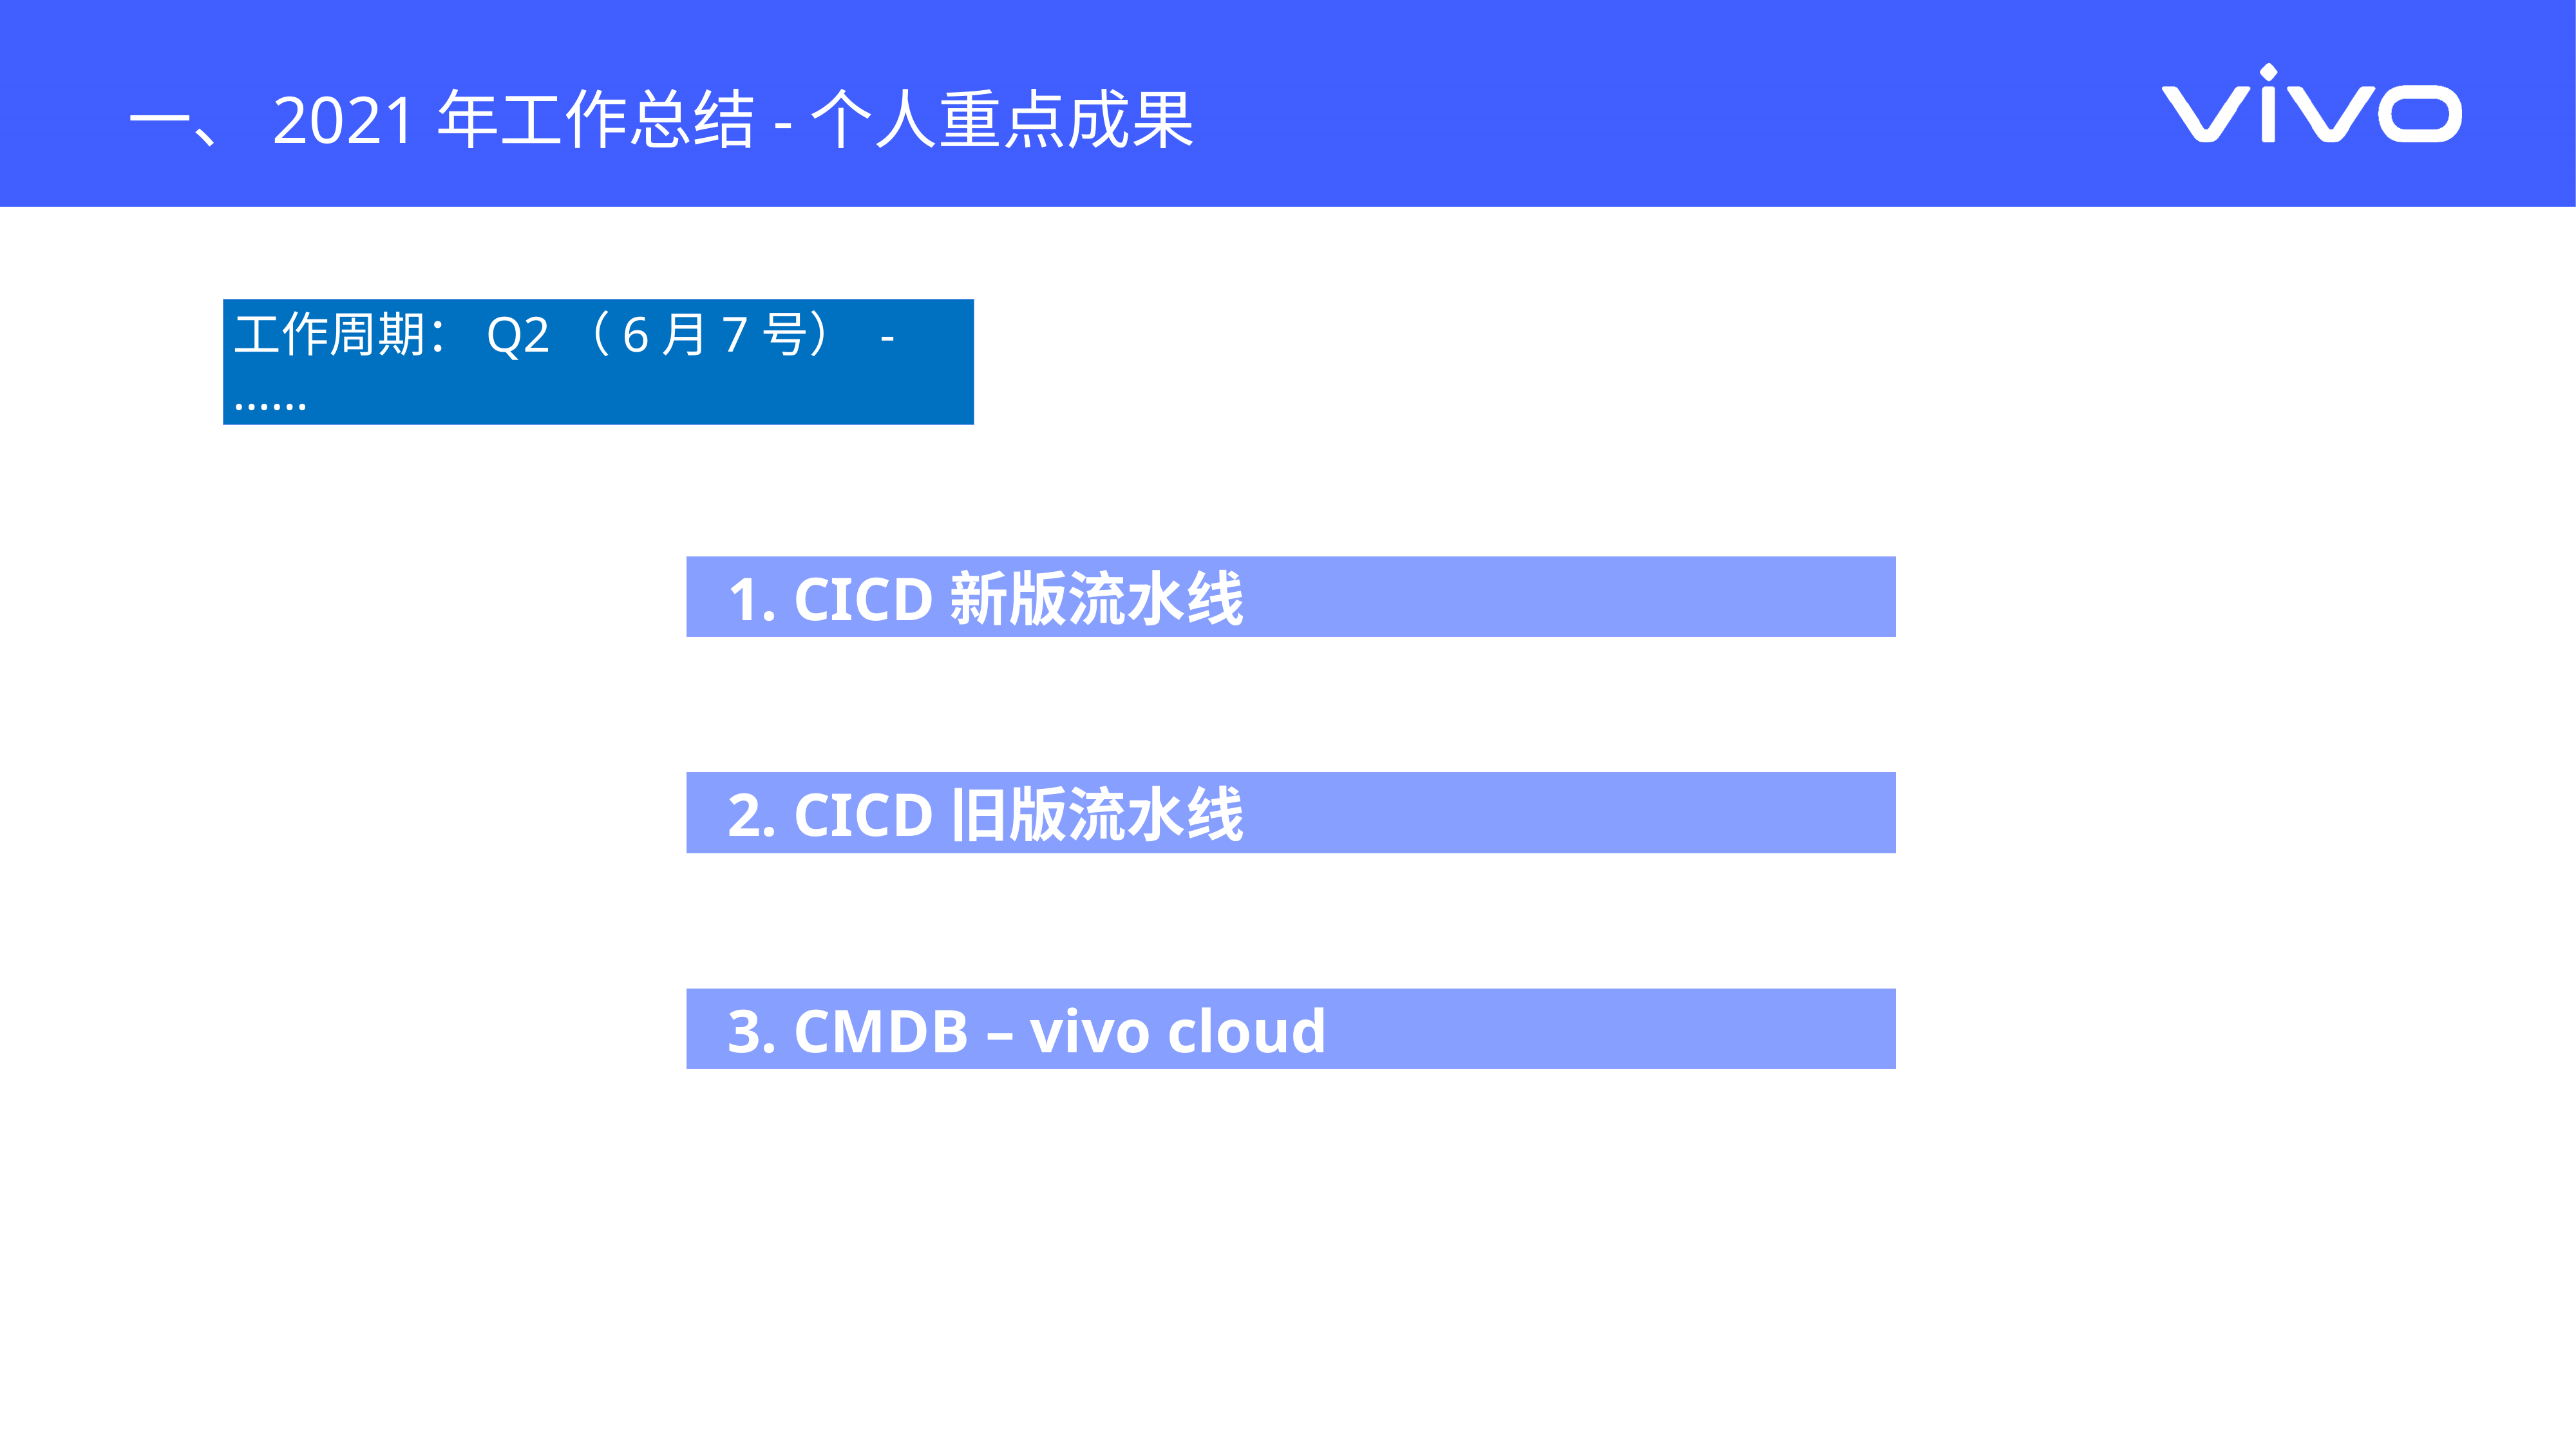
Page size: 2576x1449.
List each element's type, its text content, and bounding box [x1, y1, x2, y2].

picture [0, 0, 2576, 207]
text_box 3. CMDB – vivo cloud [687, 989, 1896, 1069]
text_box 工作周期：Q2（6月7号） - …… [223, 299, 974, 425]
text_box 1. CICD新版流水线 [687, 556, 1896, 637]
text_box 2. CICD旧版流水线 [687, 772, 1896, 853]
